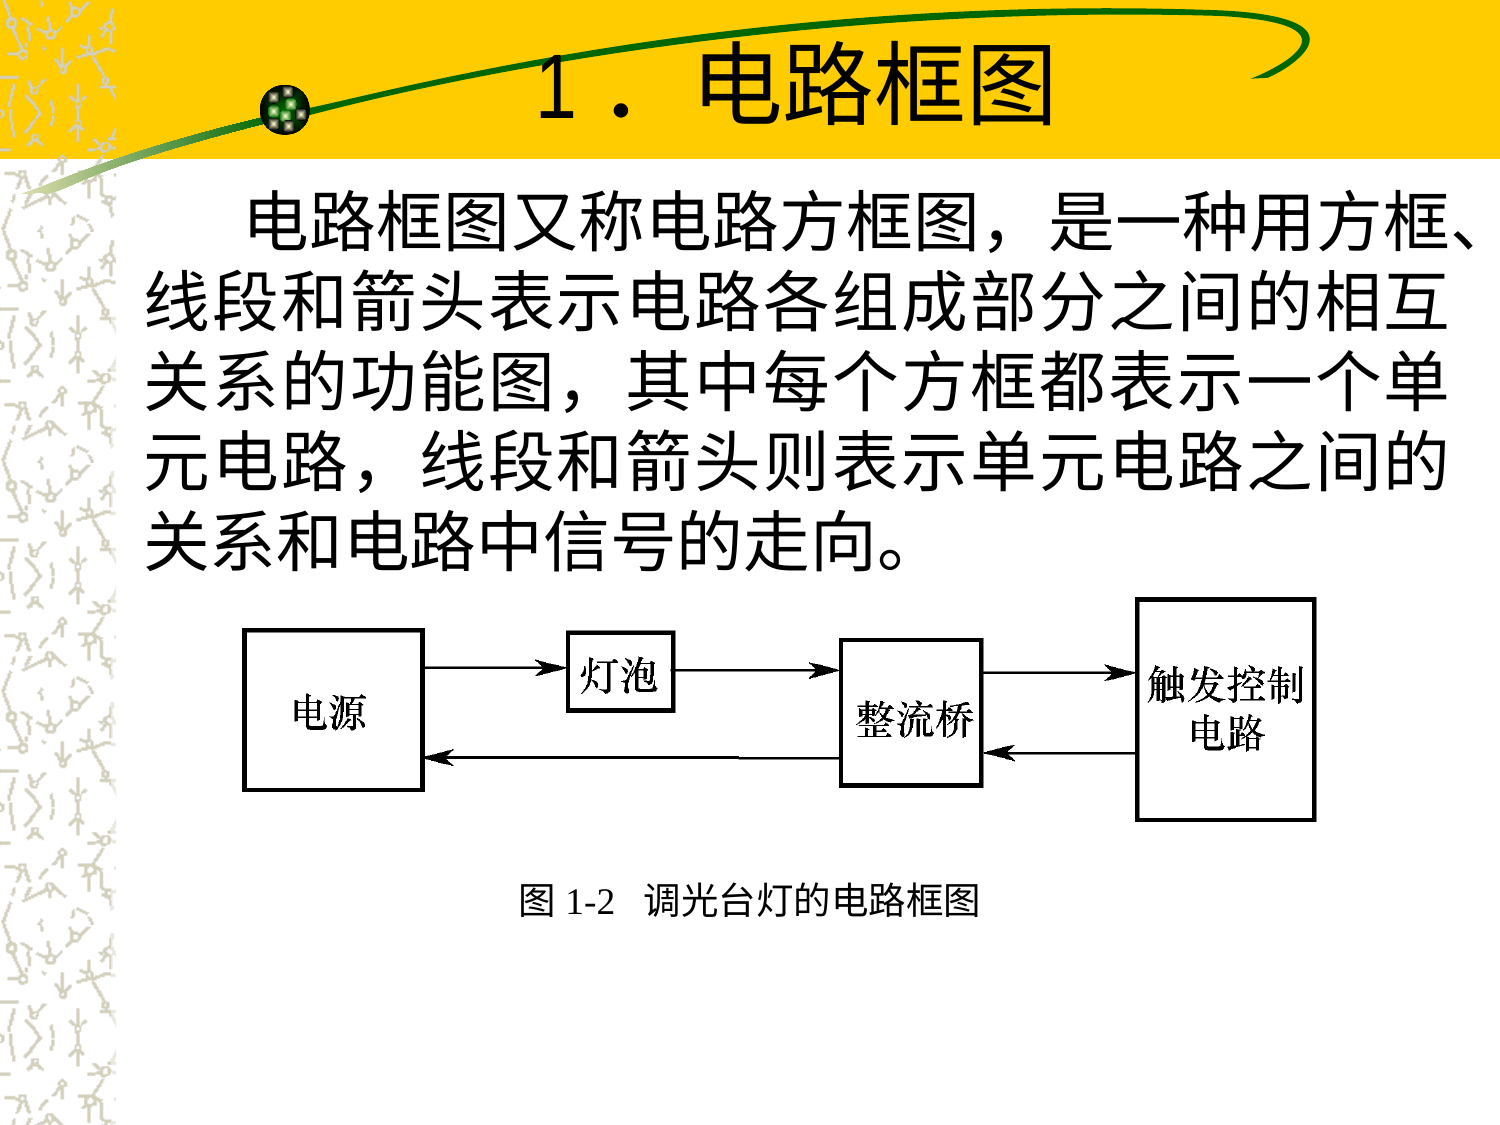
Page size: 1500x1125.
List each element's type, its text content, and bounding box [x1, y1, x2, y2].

picture [106, 168, 117, 172]
picture [0, 0, 117, 1125]
list 电路框图又称电路方框图，是一种用方框、线段和箭头表示电路各组成部分之间的相互关系的功能图，其中每个方框都表示一个单元电路，线段和箭头则表示单元电路之间的关系和电路中信号的走向。 [71, 172, 1468, 571]
title 1．电路框图 [159, 0, 1435, 165]
picture [242, 597, 1318, 822]
text_box 图1-2 调光台灯的电路框图 [333, 869, 1167, 930]
